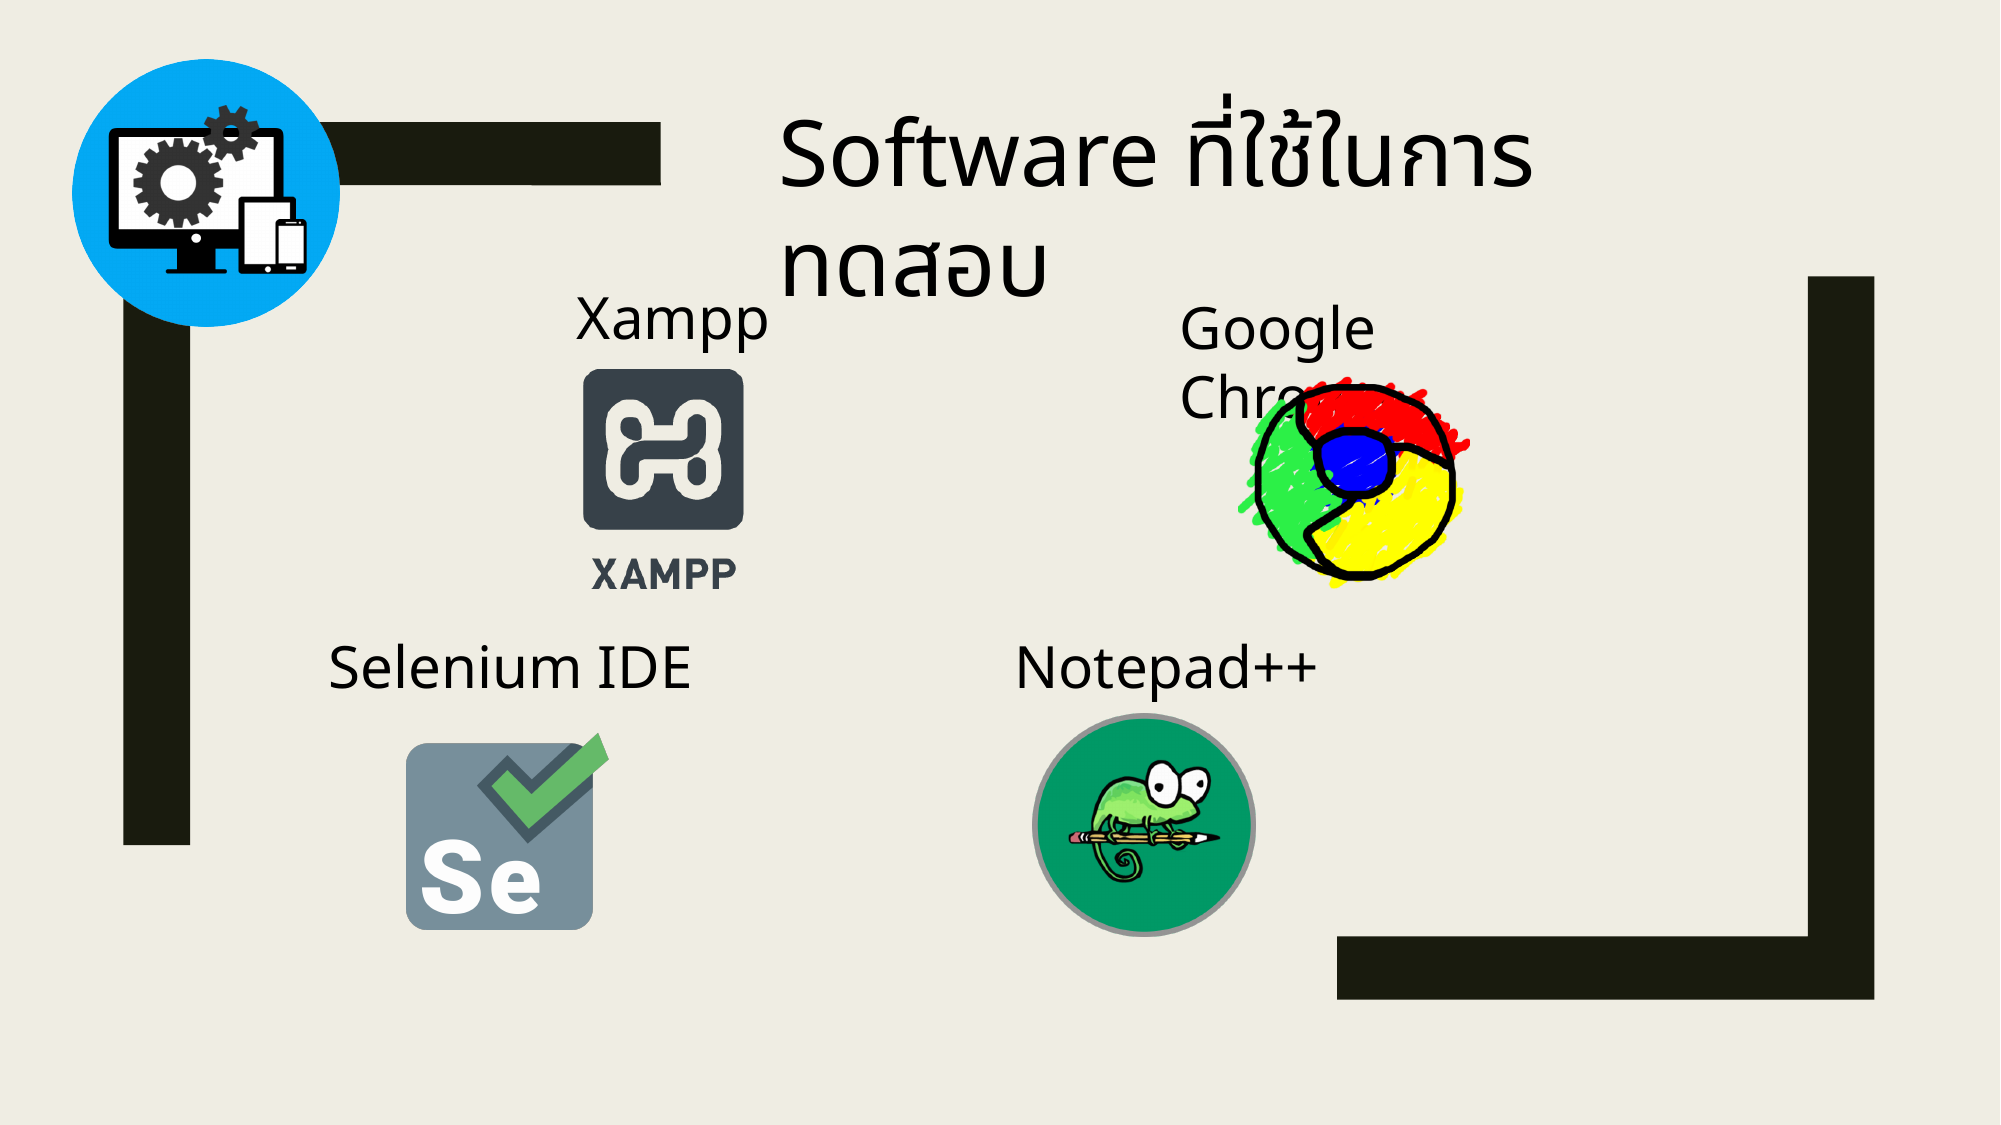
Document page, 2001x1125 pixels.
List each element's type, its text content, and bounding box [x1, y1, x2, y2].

picture [110, 106, 305, 272]
text_box Notepad++ [999, 622, 1450, 708]
picture [374, 706, 630, 962]
text_box Xampp [562, 274, 942, 359]
picture [1032, 713, 1256, 937]
picture [1238, 365, 1470, 592]
text_box Software ที่ใช้ในการทดสอบ [763, 87, 1713, 322]
text_box Selenium IDE [313, 622, 764, 708]
picture [223, 59, 340, 174]
picture [72, 59, 190, 177]
text_box Google Chrome [1164, 283, 1615, 439]
picture [225, 212, 340, 327]
picture [72, 210, 187, 327]
picture [553, 369, 773, 589]
